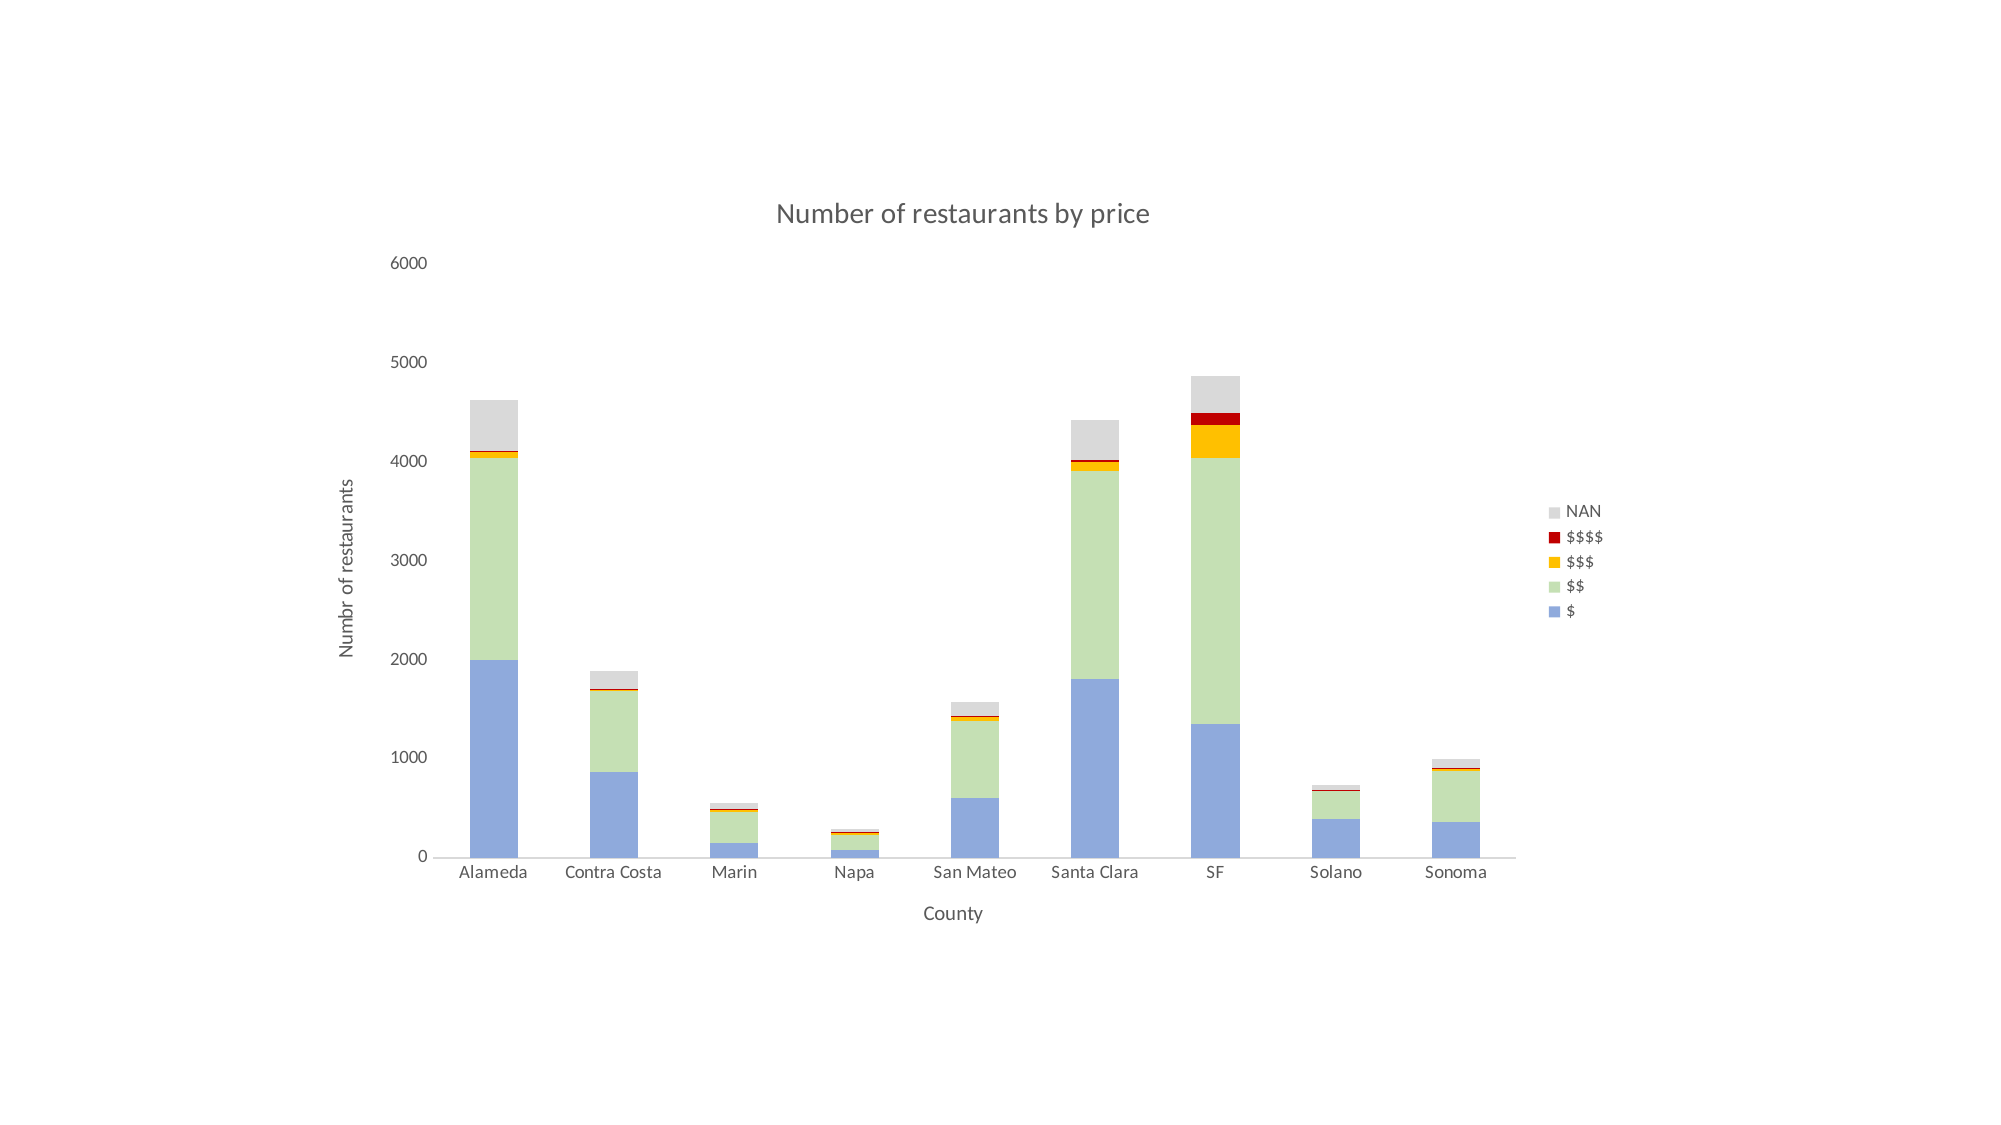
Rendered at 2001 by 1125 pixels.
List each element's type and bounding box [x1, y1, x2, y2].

chart [304, 168, 1623, 957]
